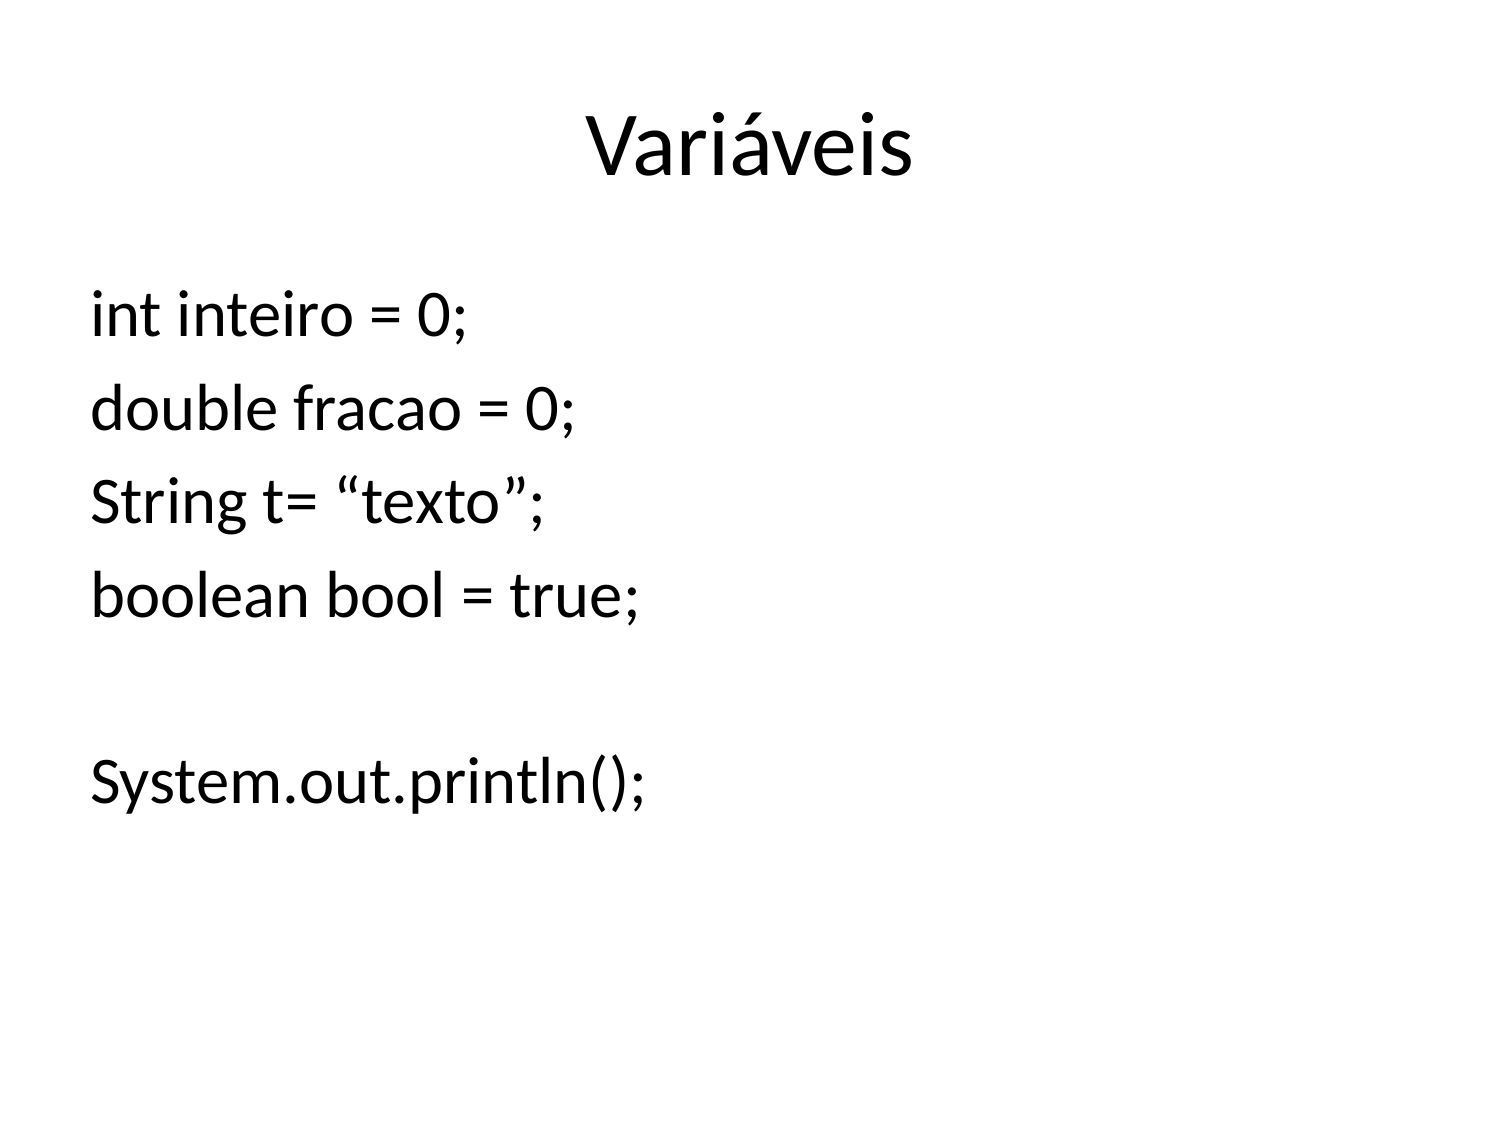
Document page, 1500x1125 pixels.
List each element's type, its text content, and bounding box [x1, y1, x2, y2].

title Variáveis [75, 45, 1425, 233]
list int inteiro = 0; double fracao = 0; String t= “texto”; boolean bool = true; System.out.println(); [75, 262, 1425, 1005]
